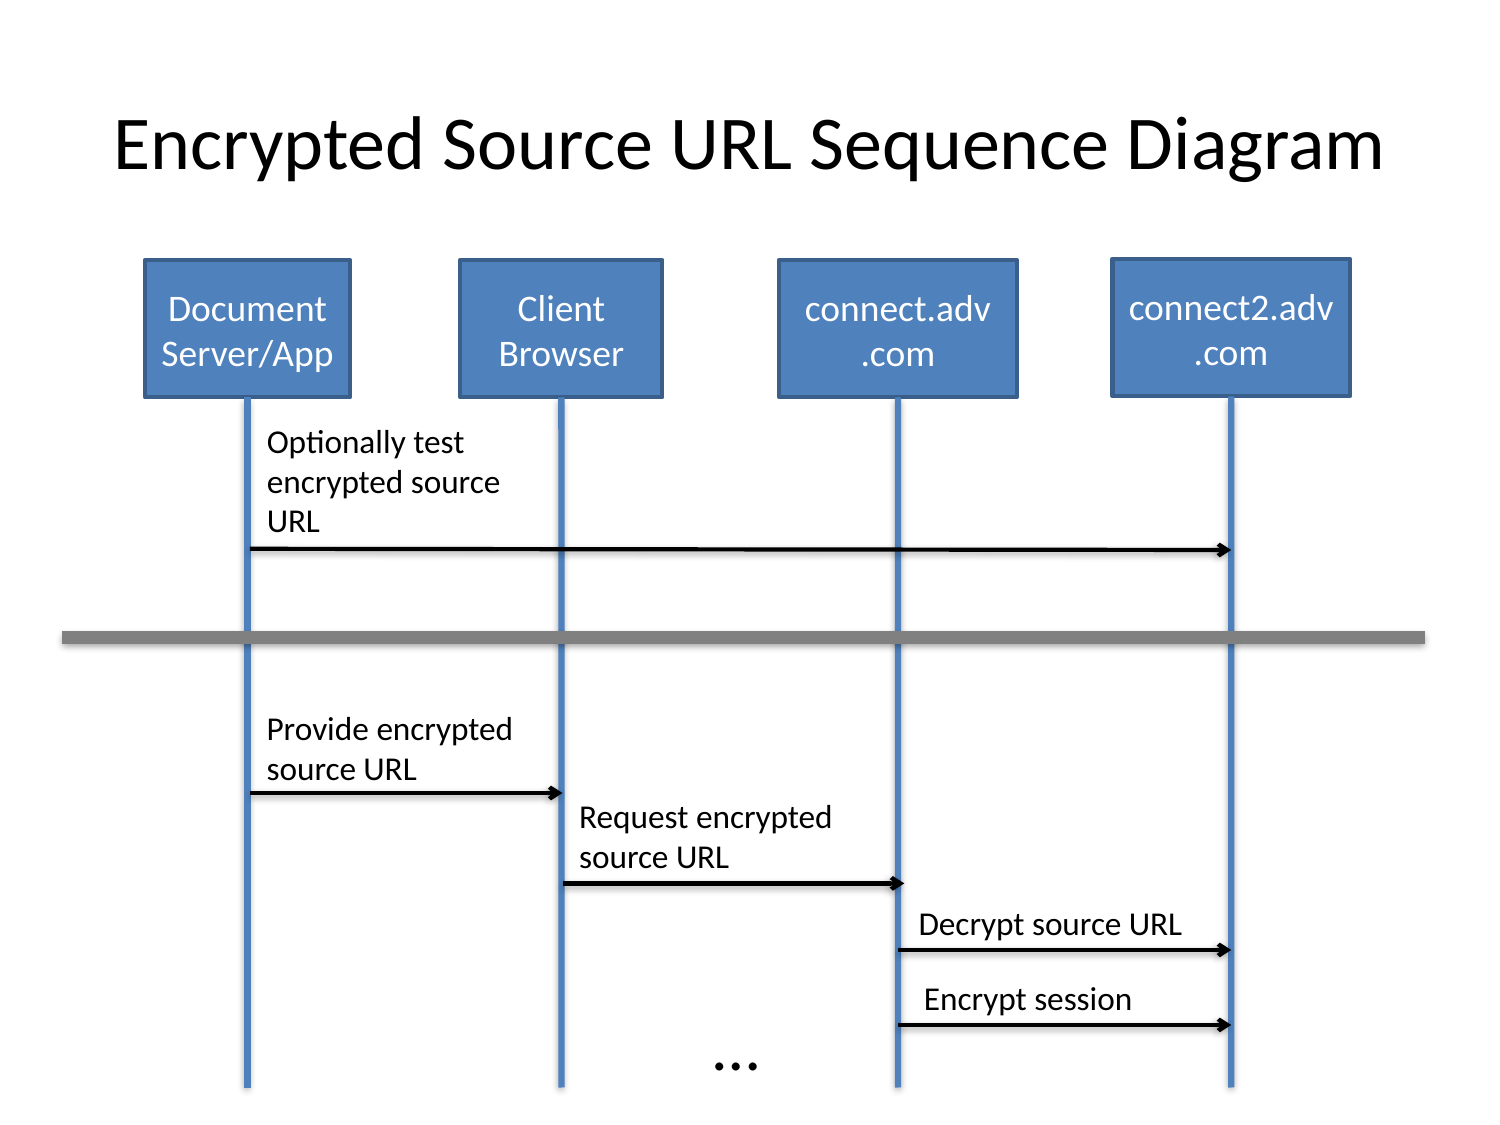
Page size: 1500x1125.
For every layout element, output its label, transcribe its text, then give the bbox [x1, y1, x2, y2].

text_box Provide encrypted source URL [252, 699, 536, 789]
text_box Request encrypted source URL [566, 787, 856, 882]
text_box connect.adv .com [777, 258, 1019, 399]
text_box connect2.adv .com [1110, 257, 1352, 398]
text_box Optionally test encrypted source URL [252, 412, 524, 545]
title Encrypted Source URL Sequence Diagram [75, 45, 1425, 233]
text_box … [698, 995, 775, 1091]
text_box Document Server/App [143, 258, 352, 399]
text_box Decrypt source URL [903, 894, 1198, 946]
text_box Encrypt session [909, 969, 1148, 1021]
text_box Client Browser [458, 258, 664, 399]
